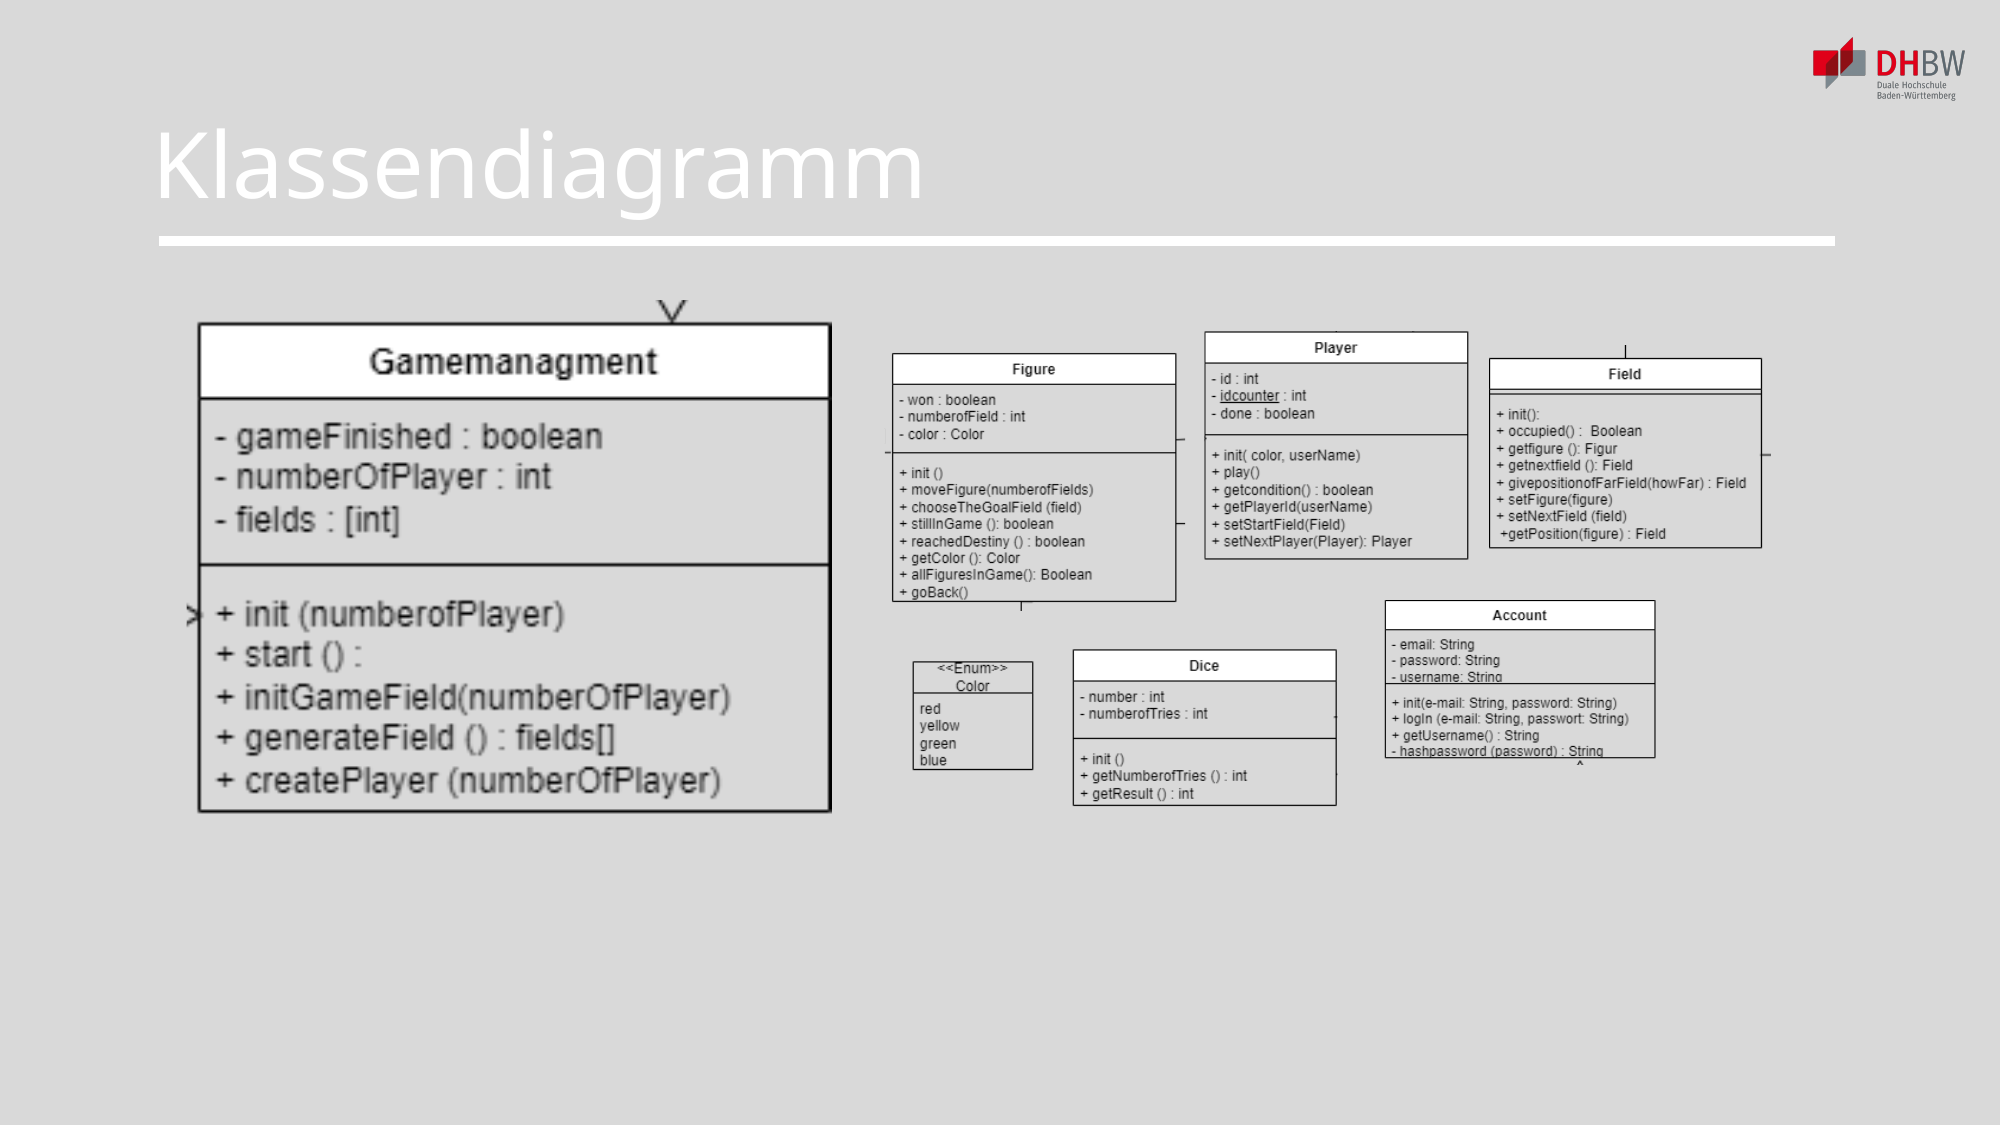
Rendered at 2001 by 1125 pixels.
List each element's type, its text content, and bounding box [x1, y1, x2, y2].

picture [884, 345, 1338, 815]
picture [1204, 331, 1471, 562]
title Klassendiagramm [137, 59, 1863, 278]
picture [1485, 345, 1771, 573]
picture [1813, 37, 1965, 101]
picture [186, 299, 846, 851]
picture [1375, 590, 1662, 765]
